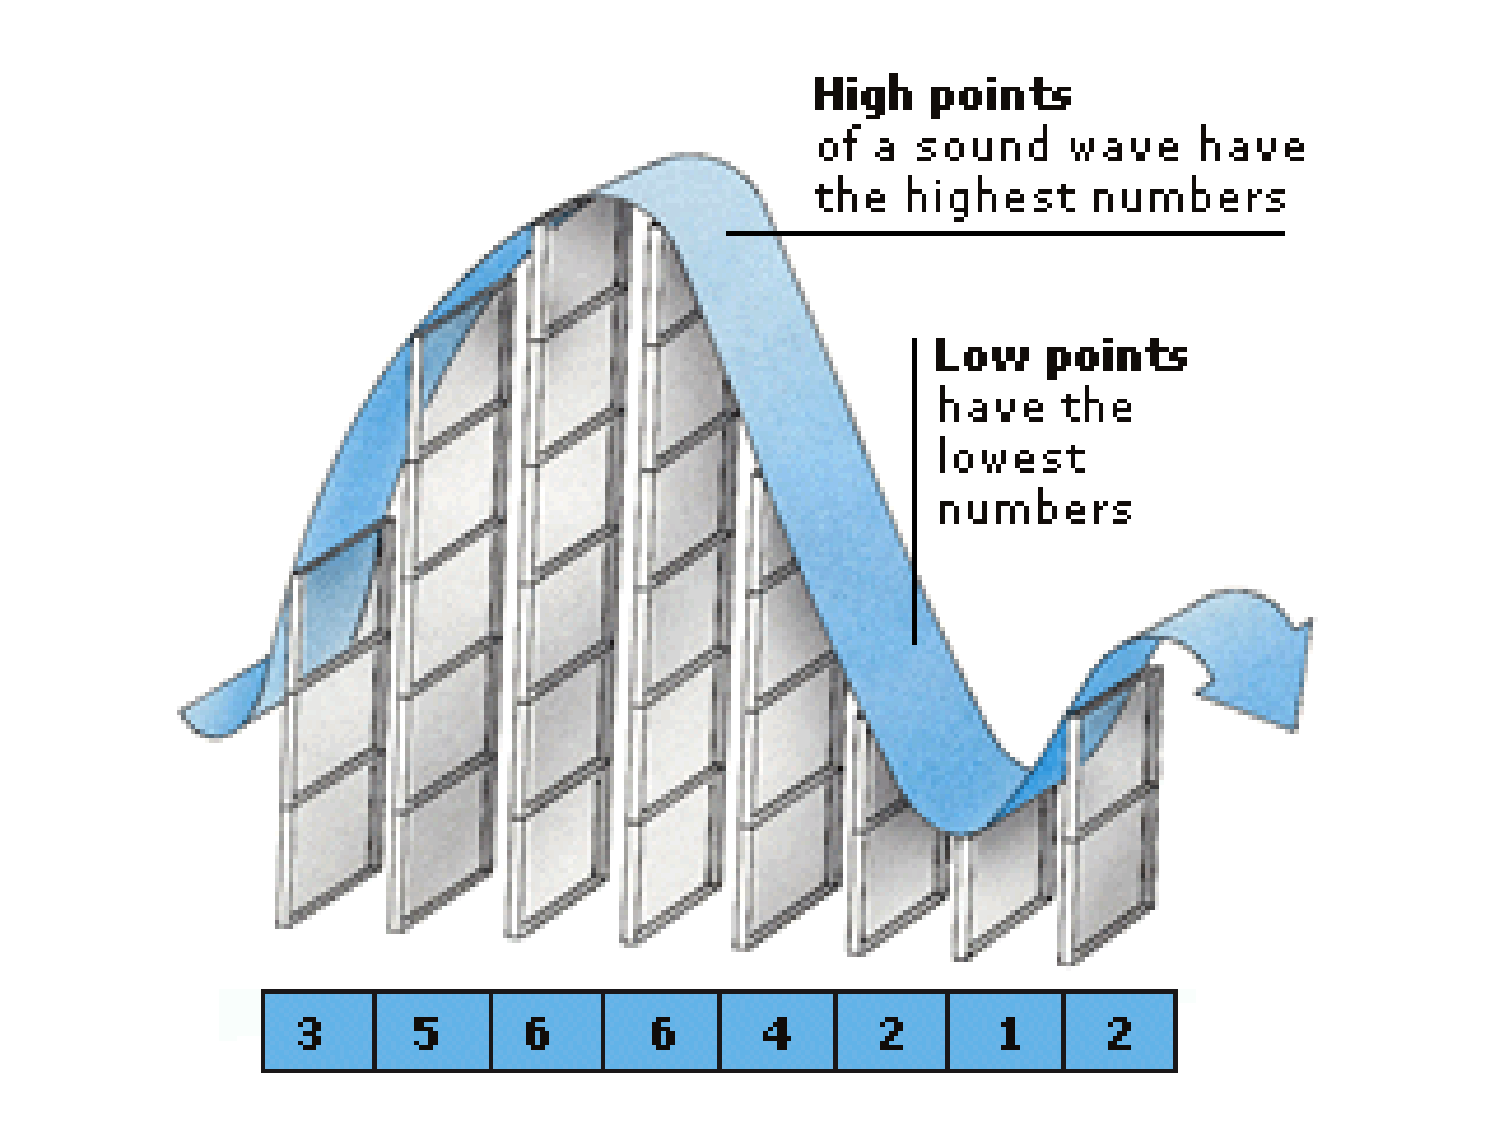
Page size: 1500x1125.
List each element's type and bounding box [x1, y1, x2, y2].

picture [168, 49, 1332, 1097]
